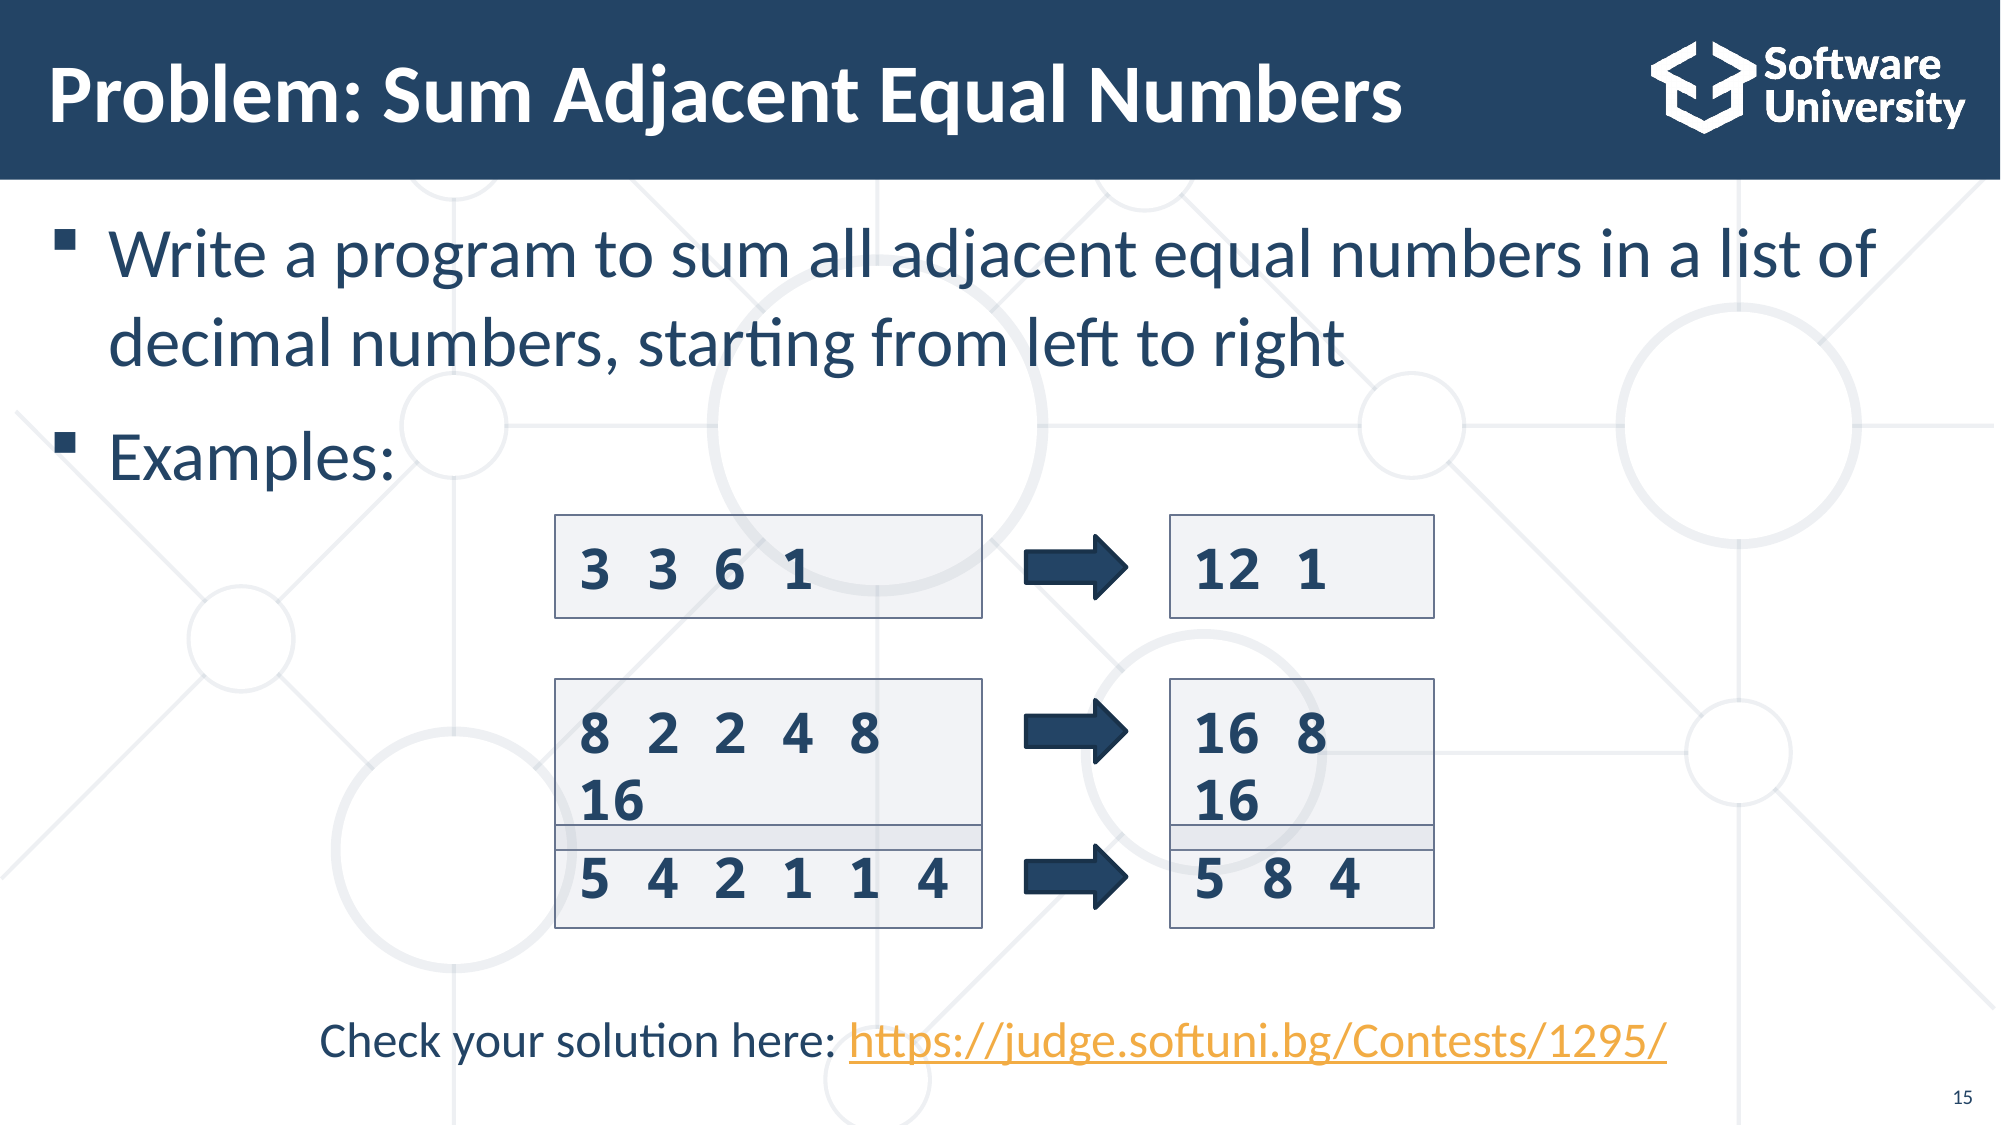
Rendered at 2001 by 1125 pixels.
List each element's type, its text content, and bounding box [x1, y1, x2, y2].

text_box 5 8 4 [1170, 824, 1435, 928]
text_box 8 2 2 4 8 16 [554, 679, 983, 824]
text_box 12 1 [1170, 515, 1435, 619]
title Problem: Sum Adjacent Equal Numbers [31, 16, 1625, 162]
text_box 5 4 2 1 1 4 [554, 824, 983, 928]
text_box [1023, 533, 1129, 601]
text_box [1023, 698, 1129, 765]
list Write a program to sum all adjacent equal numbers in a list of decimal numbers, starting from left to right Examples: [31, 196, 1970, 989]
slide_number 15 [1927, 1067, 1989, 1117]
text_box 16 8 16 [1170, 679, 1435, 824]
text_box [1023, 843, 1129, 910]
picture [1651, 41, 1966, 134]
text_box 3 3 6 1 [554, 515, 983, 619]
text_box Check your solution here: https://judge.softuni.bg/Contests/1295/ [124, 999, 1863, 1075]
